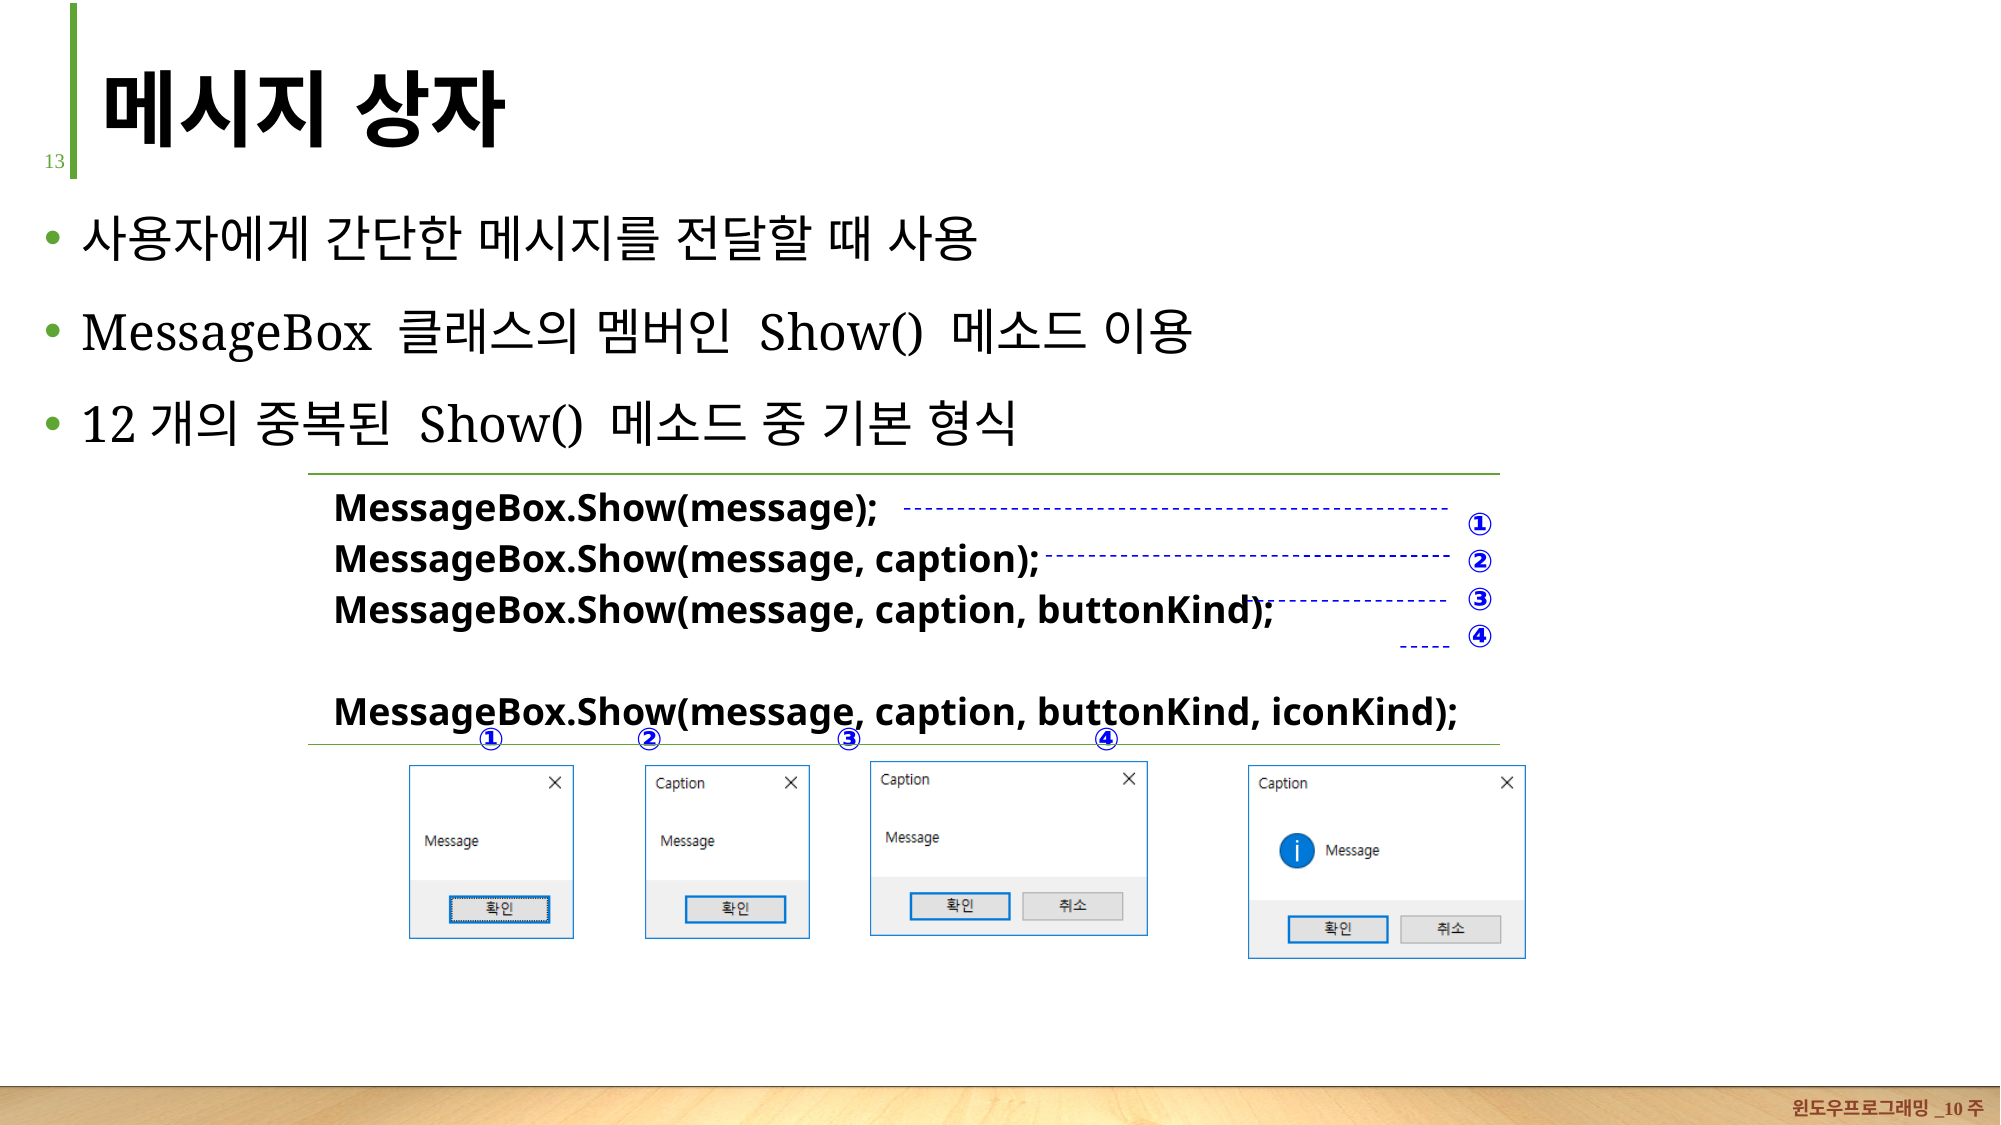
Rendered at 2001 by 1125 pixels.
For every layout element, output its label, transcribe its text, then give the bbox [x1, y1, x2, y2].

footer 윈도우프로그래밍_10주 [1201, 1091, 2000, 1125]
slide_number 12 [19, 140, 81, 188]
picture [1247, 764, 1527, 959]
text_box ① ② ③ ④ [463, 714, 1515, 762]
table_header MessageBox.Show(message); MessageBox.Show(message, caption); MessageBox.Show(message, caption, buttonKind); MessageBox.Show(message, caption, buttonKind, iconKind); [308, 475, 1500, 744]
picture [869, 761, 1149, 936]
picture [409, 764, 574, 939]
text_box ① ② ③ ④ [1444, 478, 1516, 680]
picture [645, 764, 810, 939]
list 사용자에게 간단한 메시지를 전달할 때 사용 MessageBox 클래스의 멤버인 Show() 메소드 이용 12개의 중복된 Show() 메소드 중 기본 형식 [29, 187, 1989, 1046]
title 메시지 상자 [86, 15, 1649, 167]
picture [0, 1086, 2000, 1125]
